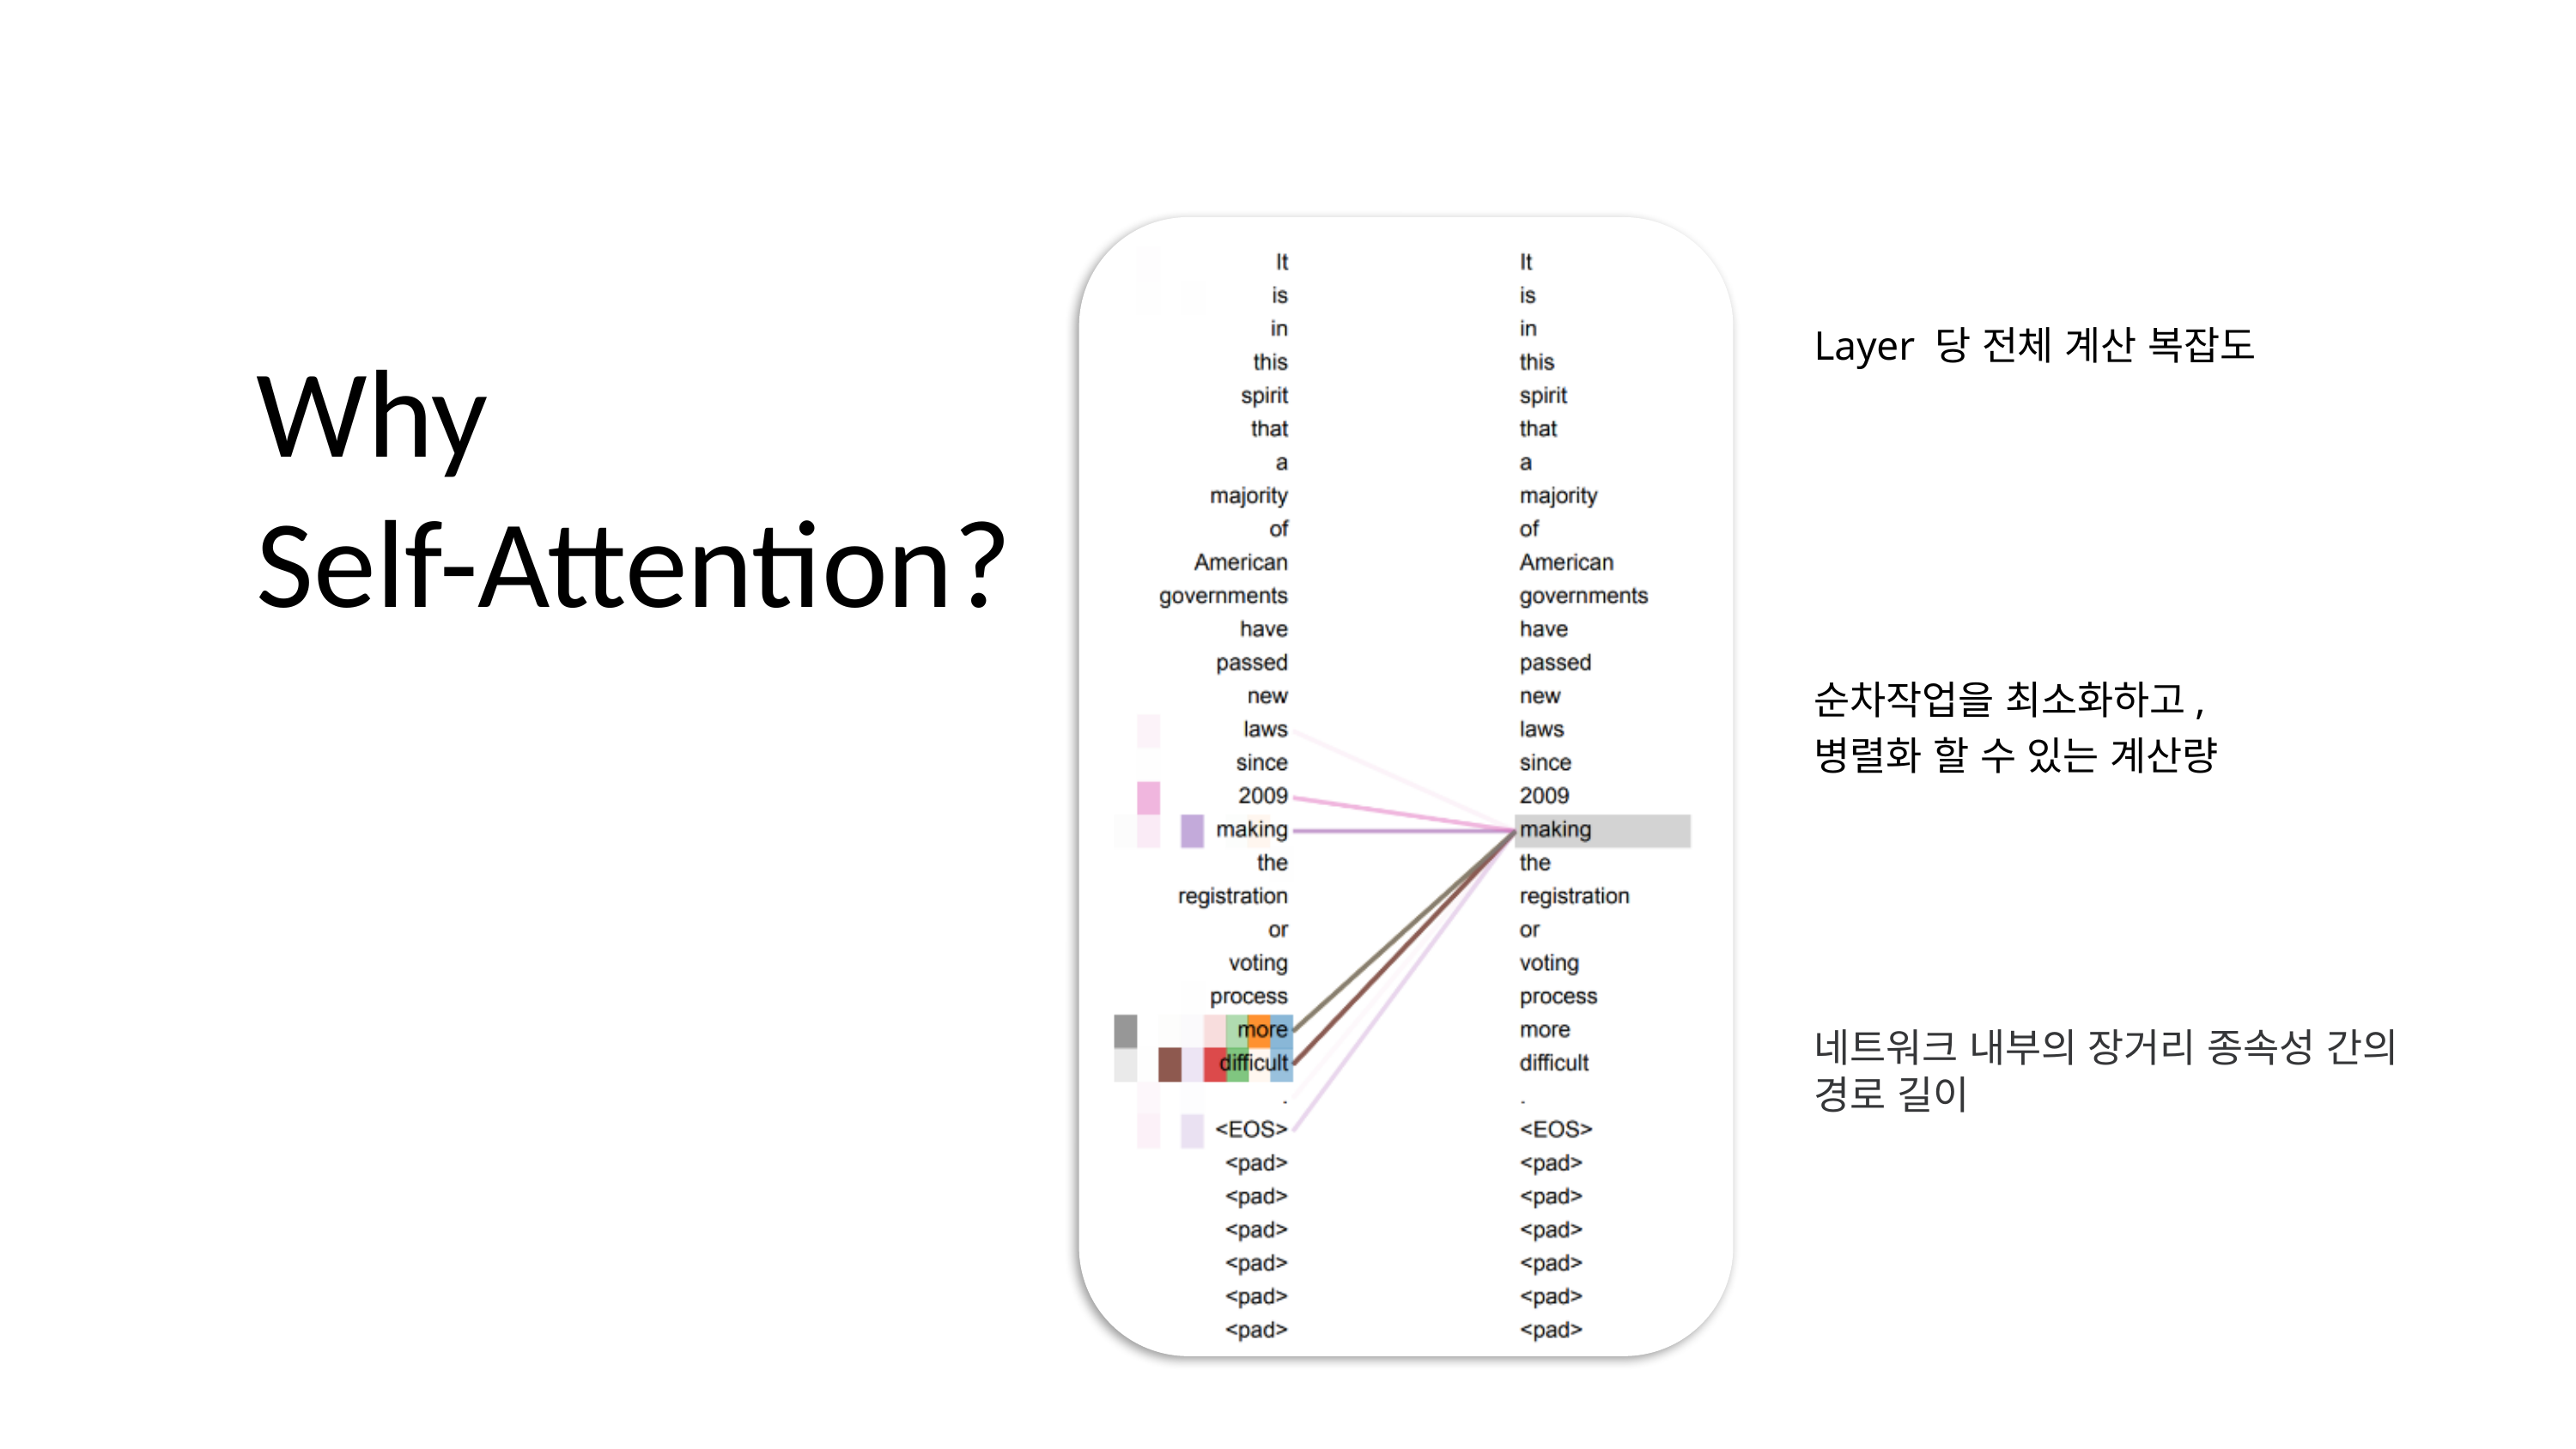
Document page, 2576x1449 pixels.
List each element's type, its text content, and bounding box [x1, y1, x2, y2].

picture [1078, 216, 1734, 1357]
text_box 네트워크 내부의 장거리 종속성 간의 경로 길이 [1814, 1022, 2501, 1118]
text_box 순차작업을 최소화하고, 병렬화 할 수 있는 계산량 [1814, 667, 2501, 779]
text_box Layer 당 전체 계산 복잡도 [1814, 312, 2501, 368]
text_box Why Self-Attention? [256, 331, 1067, 633]
